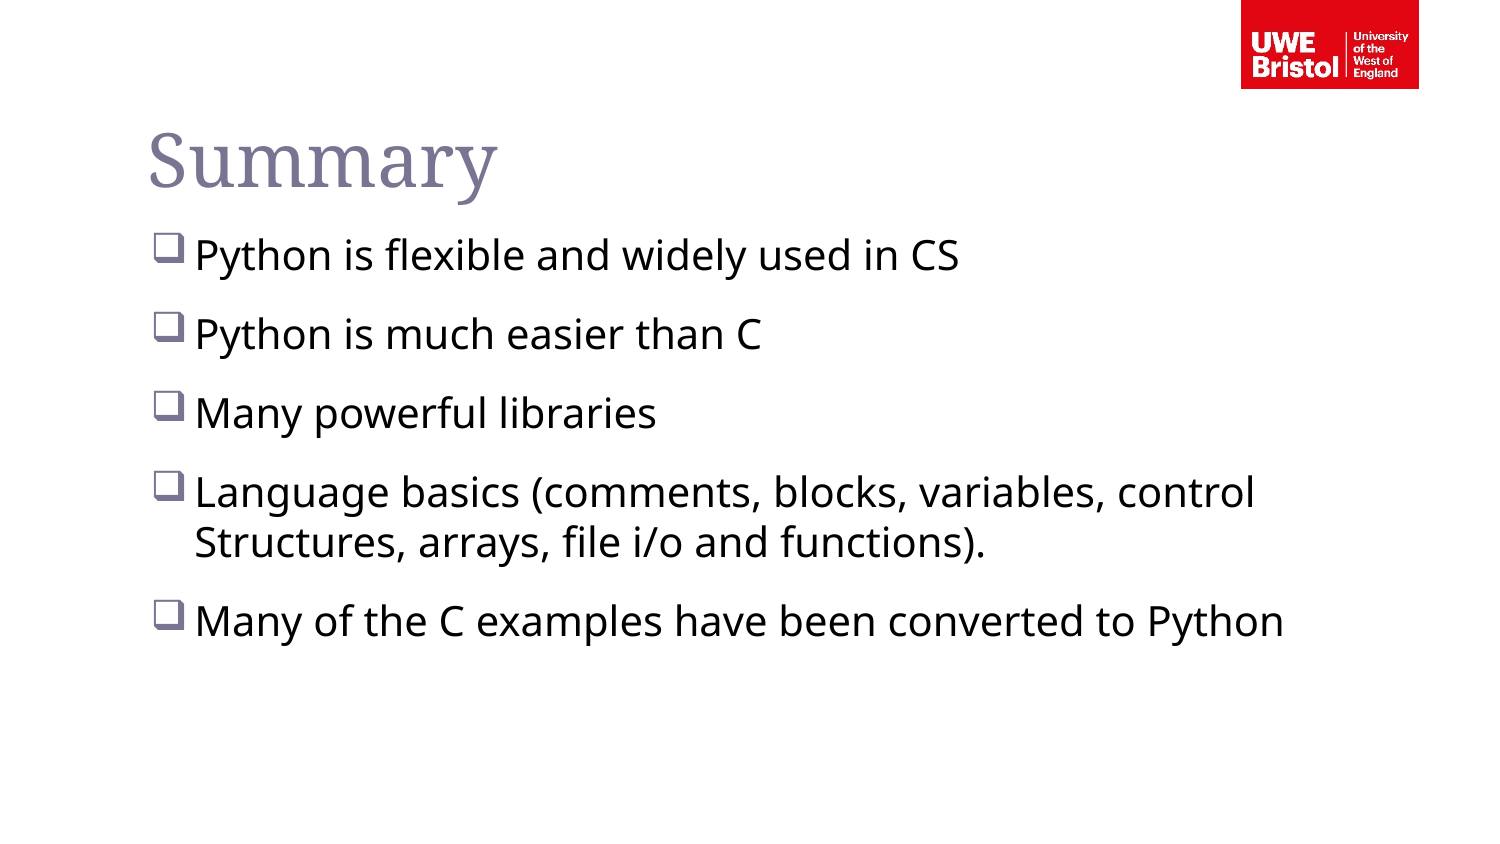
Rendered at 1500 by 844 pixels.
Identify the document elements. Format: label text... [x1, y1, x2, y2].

list Summary [147, 114, 1436, 195]
list Python is flexible and widely used in CS Python is much easier than C Many powerful libraries Language basics (comments, blocks, variables, control Structures, arrays, file i/o and functions). Many of the C examples have been converted to Python [135, 221, 1353, 719]
picture [1241, 0, 1419, 89]
